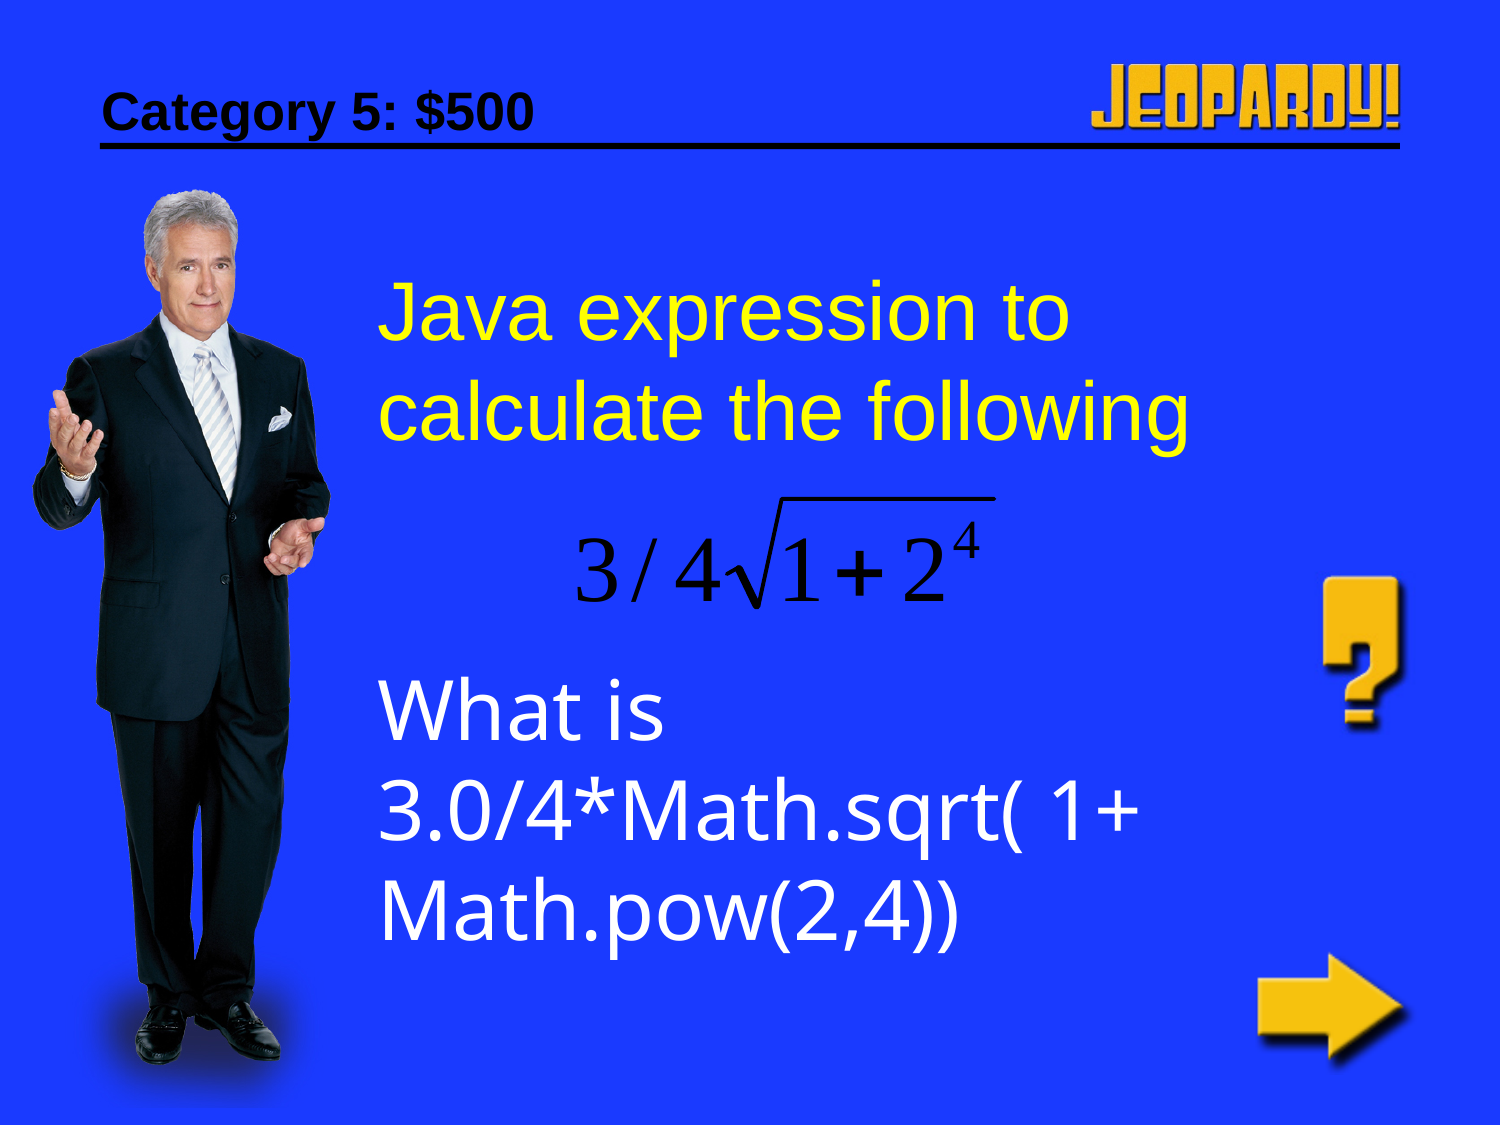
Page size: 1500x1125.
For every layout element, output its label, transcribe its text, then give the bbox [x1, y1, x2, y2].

text_box What is 3.0/4*Math.sqrt( 1+ Math.pow(2,4)) [362, 649, 1288, 950]
picture [1237, 942, 1426, 1076]
title Category 5: $500 [86, 52, 1051, 166]
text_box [562, 474, 1013, 626]
text_box Java expression to calculate the following [362, 249, 1288, 550]
picture [1302, 571, 1426, 738]
picture [1089, 59, 1403, 135]
picture [14, 167, 349, 1118]
